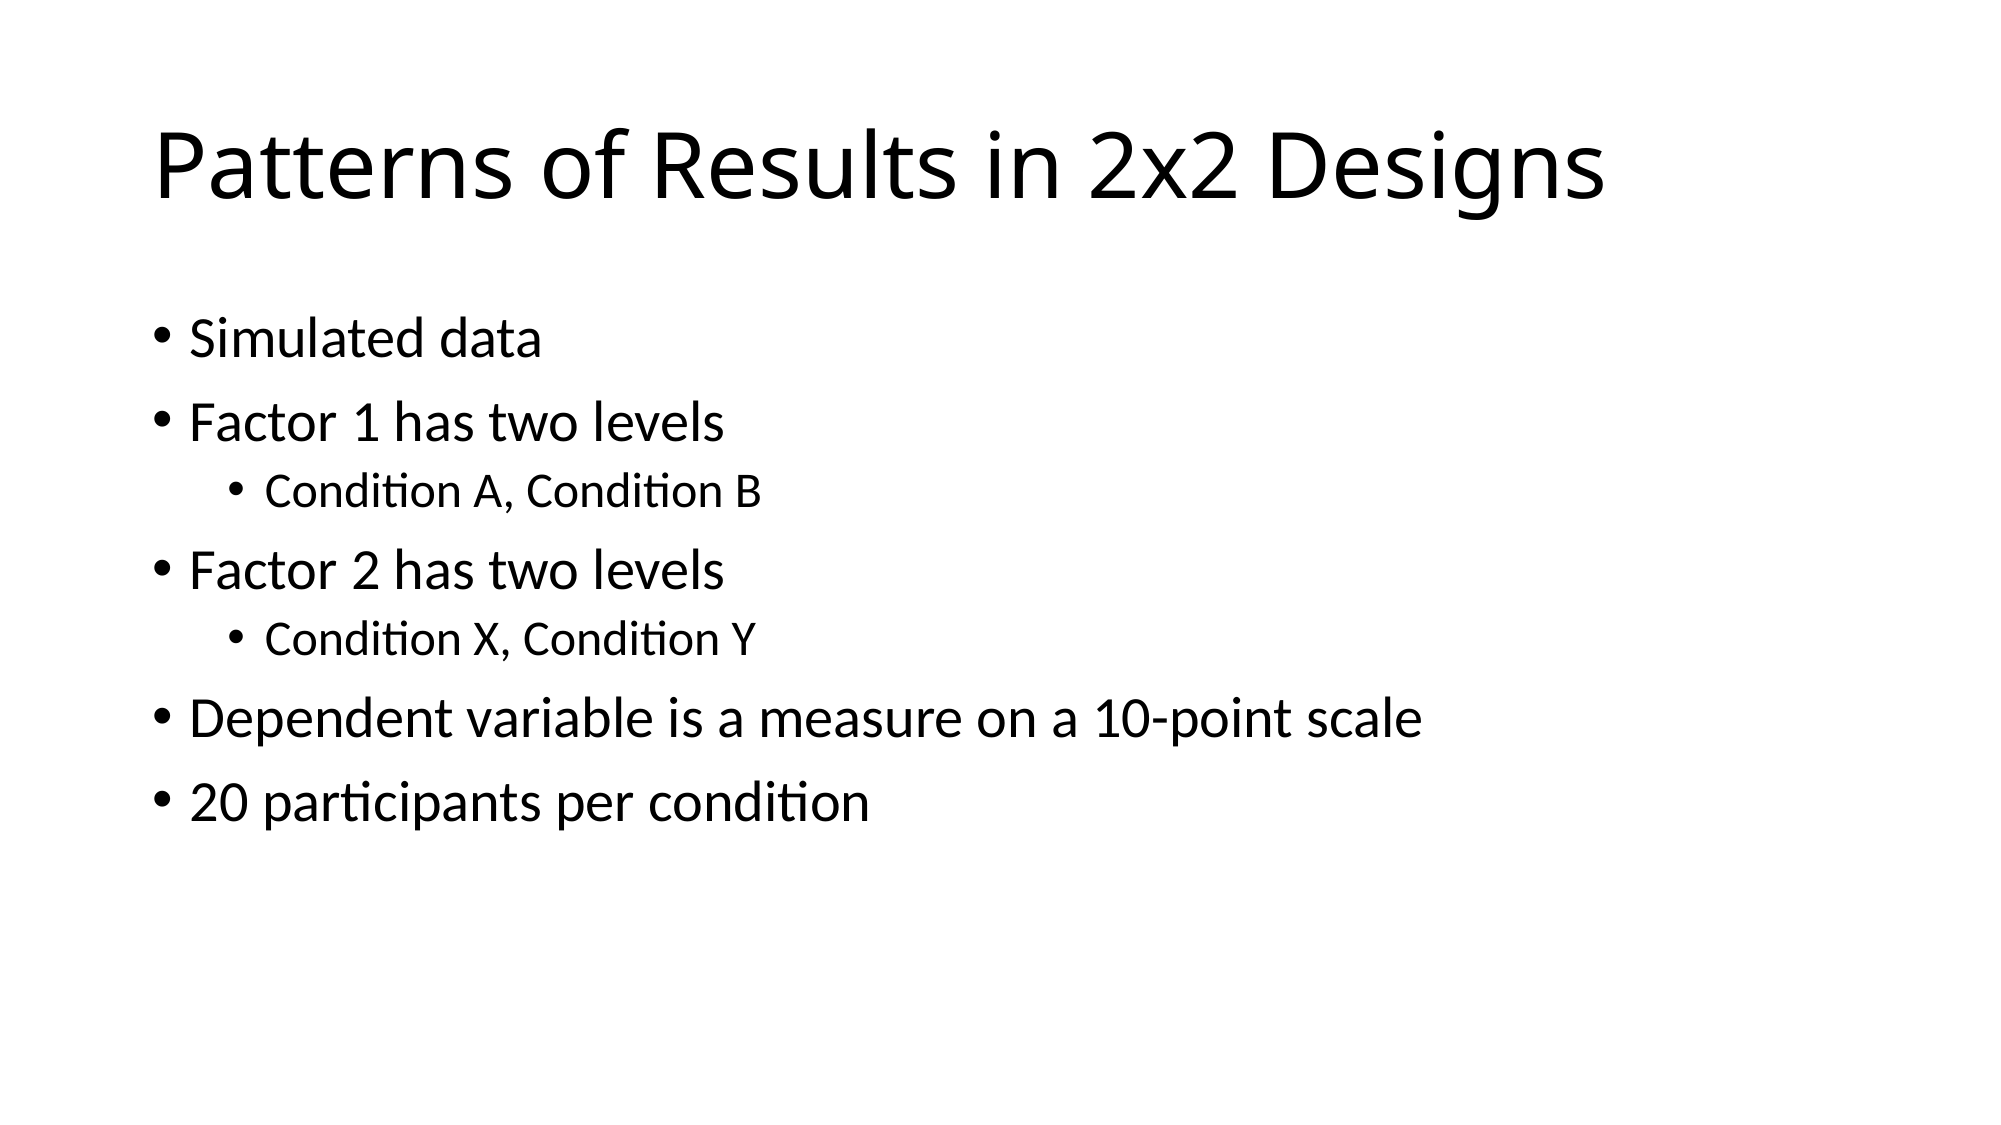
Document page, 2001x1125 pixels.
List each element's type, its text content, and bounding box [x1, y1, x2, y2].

list Simulated data Factor 1 has two levels Condition A, Condition B Factor 2 has two levels Condition X, Condition Y Dependent variable is a measure on a 10-point scale 20 participants per condition [137, 299, 1863, 1014]
title Patterns of Results in 2x2 Designs [137, 59, 1863, 278]
